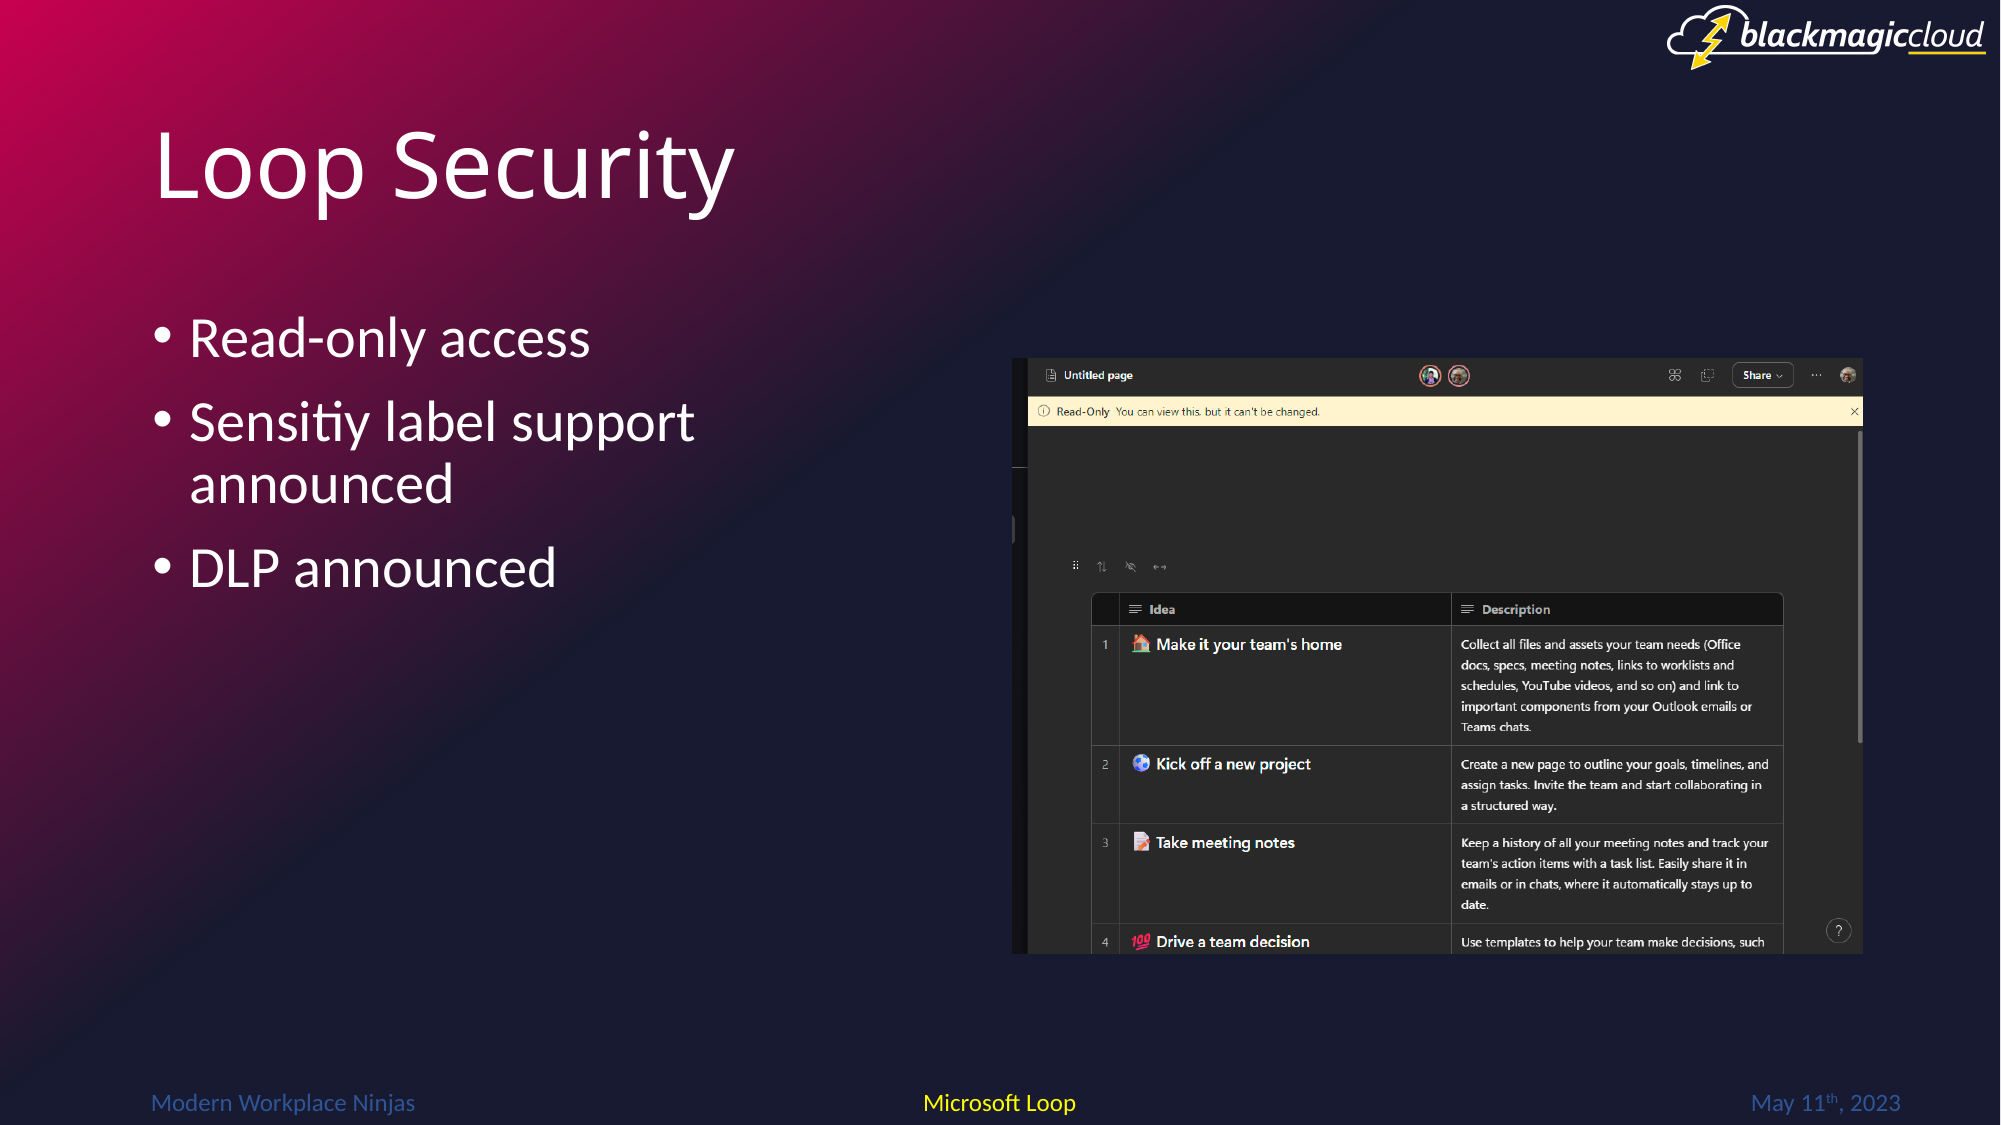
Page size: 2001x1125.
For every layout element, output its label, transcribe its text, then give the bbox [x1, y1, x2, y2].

picture [0, 0, 2001, 1125]
title Loop Security [137, 59, 1863, 278]
list Read-only access Sensitiy label support announced DLP announced [137, 299, 988, 1014]
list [1012, 358, 1863, 954]
